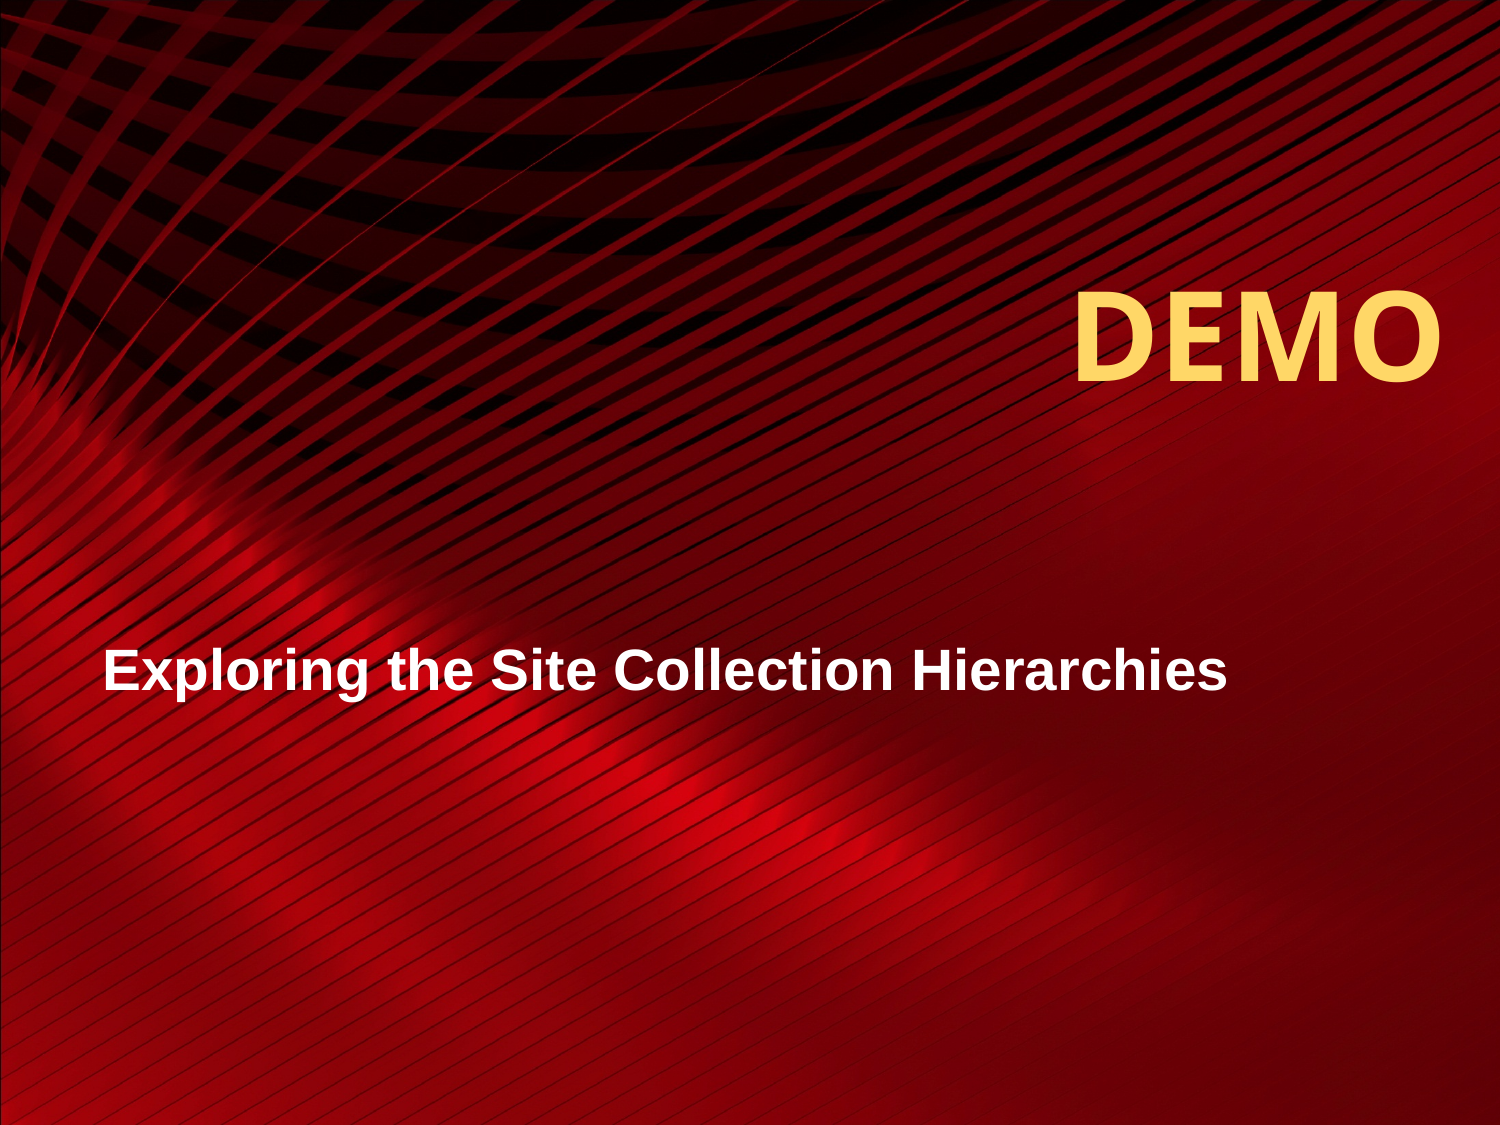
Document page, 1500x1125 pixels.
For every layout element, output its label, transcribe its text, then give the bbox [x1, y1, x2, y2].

picture [0, 0, 1500, 1125]
title DEMO [50, 262, 1463, 400]
list Exploring the Site Collection Hierarchies [87, 624, 1425, 800]
